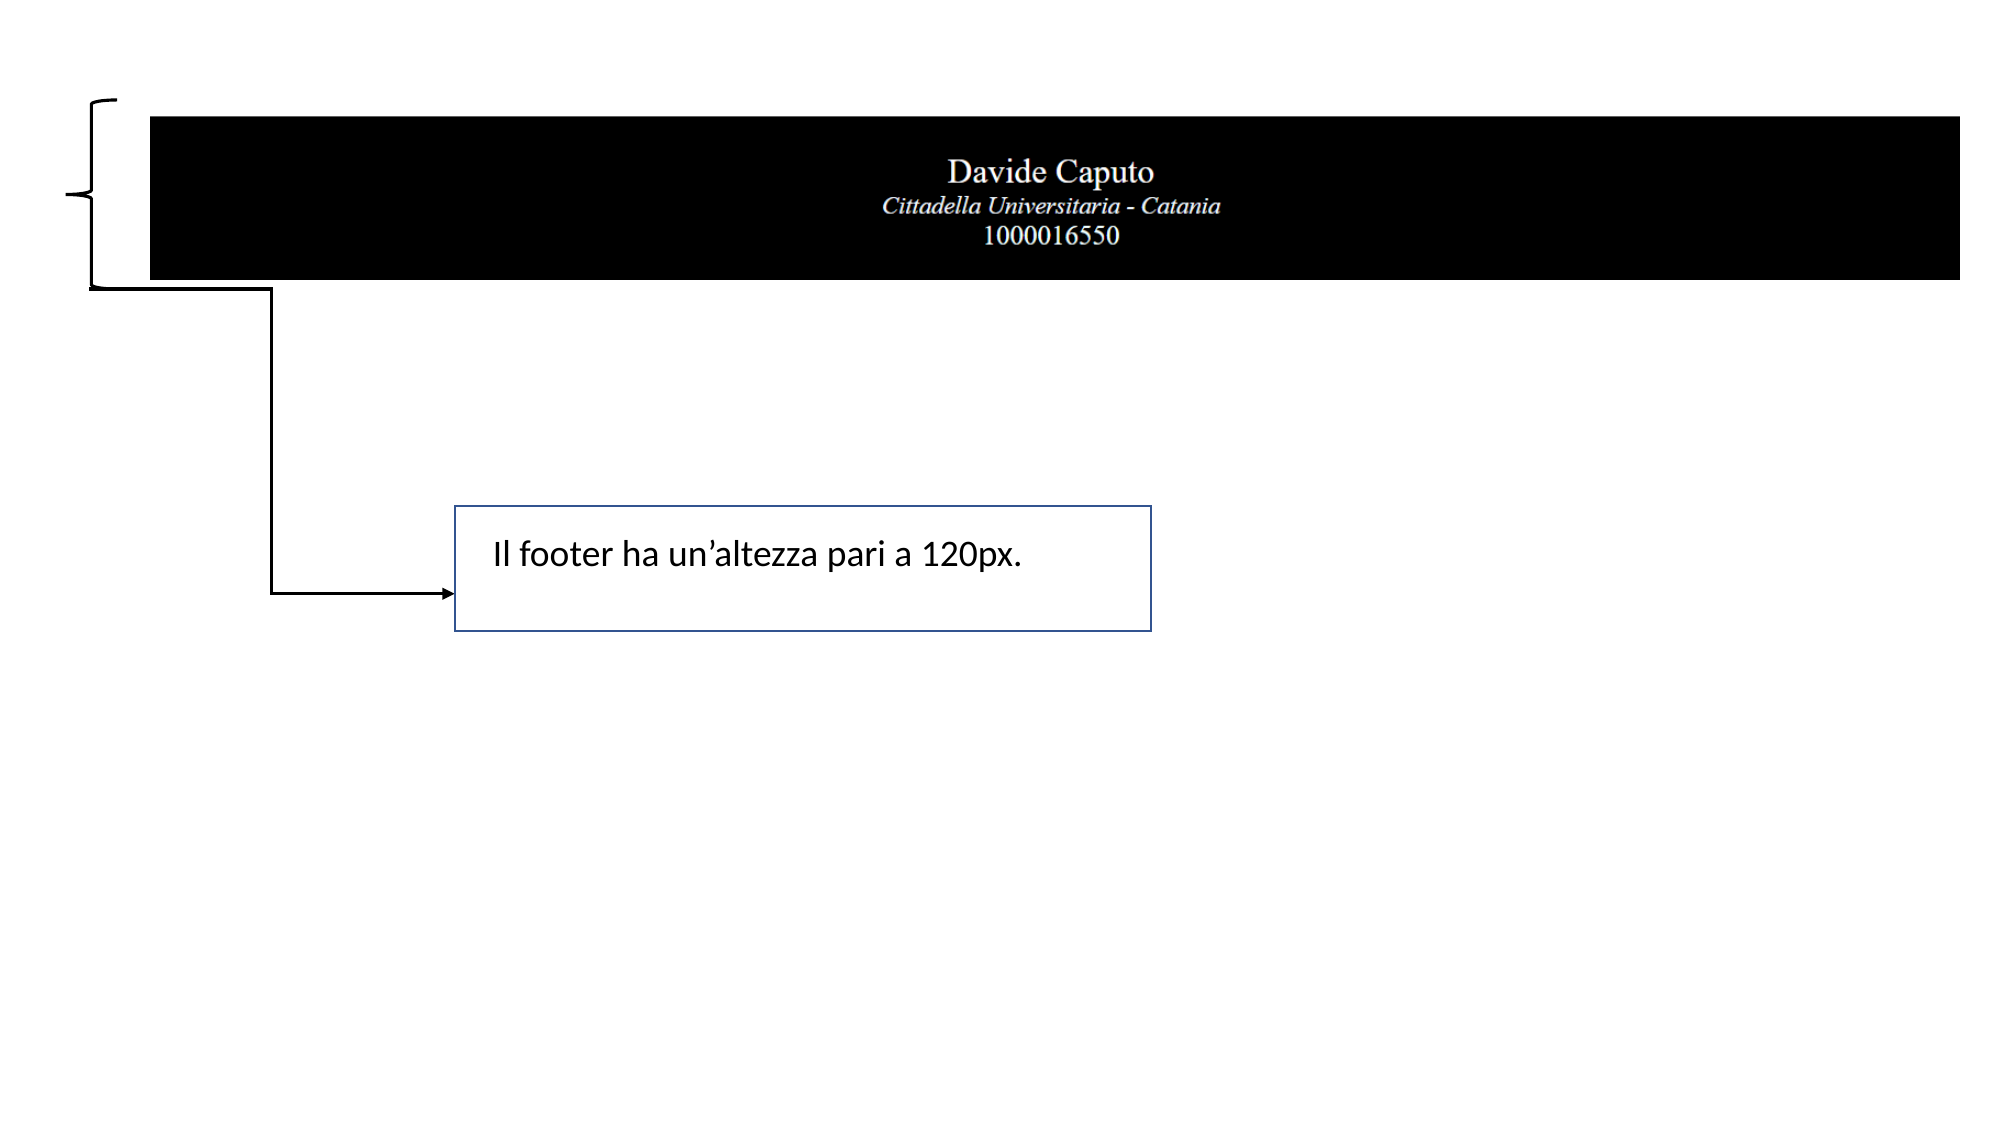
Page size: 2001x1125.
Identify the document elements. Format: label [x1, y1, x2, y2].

text_box [65, 98, 118, 287]
picture [149, 49, 1960, 280]
text_box [89, 289, 455, 594]
text_box [454, 505, 1152, 632]
